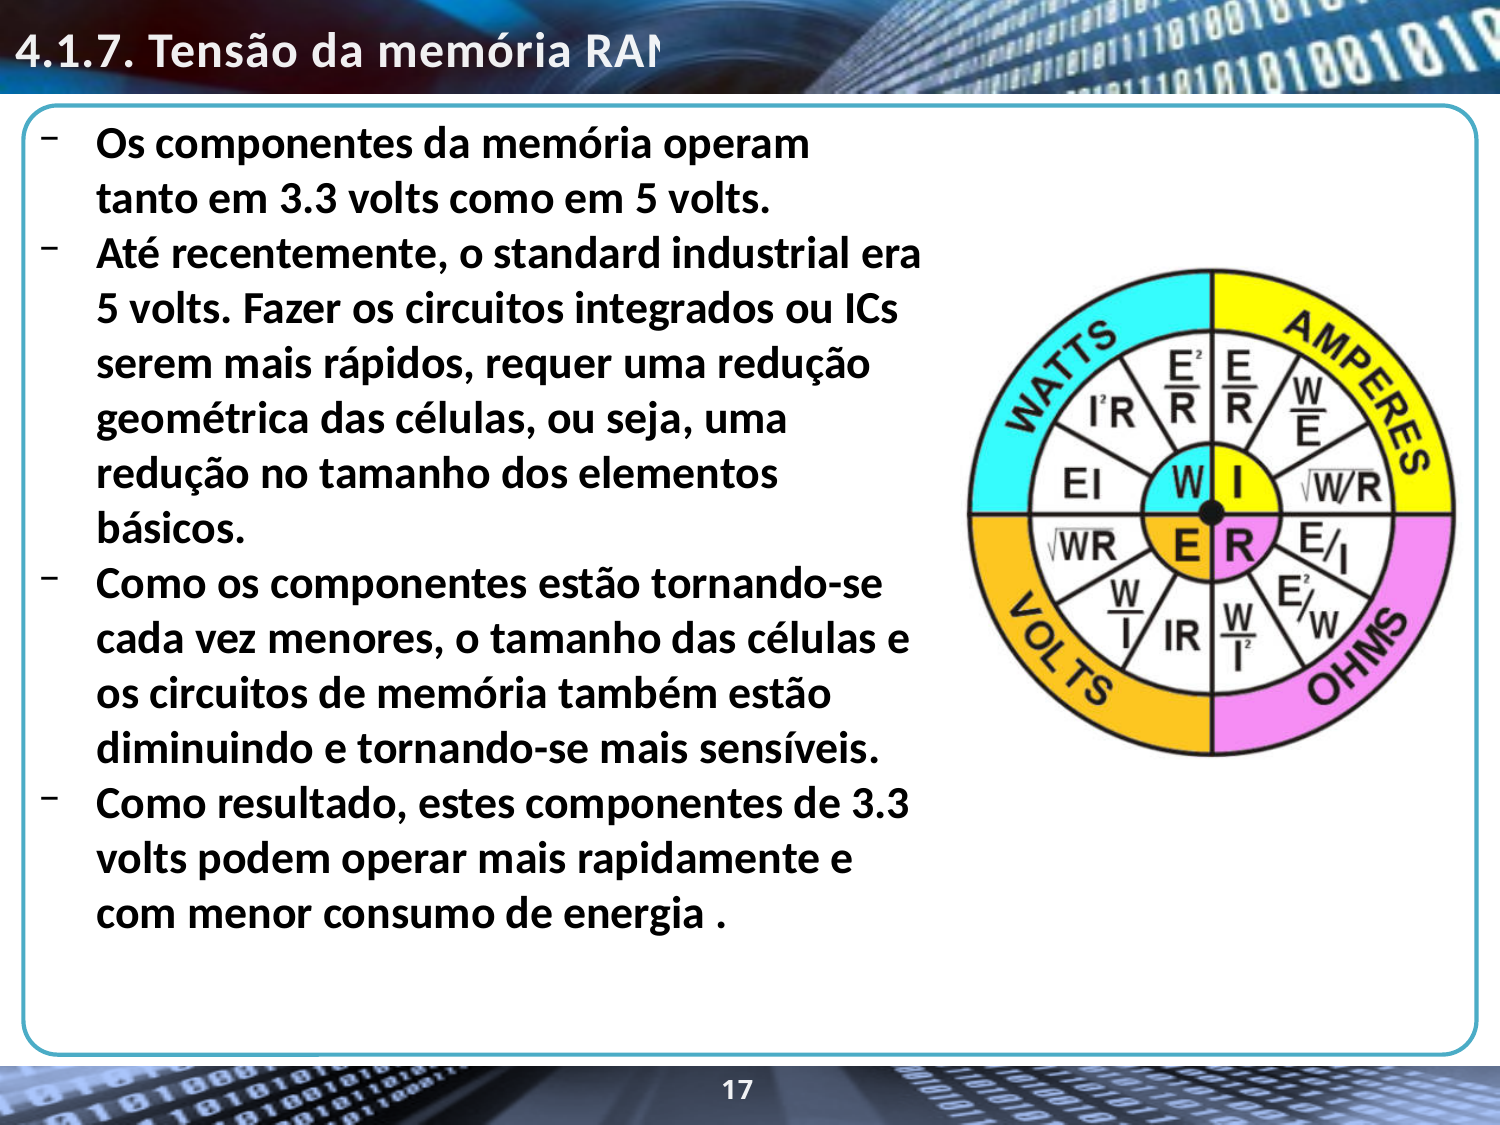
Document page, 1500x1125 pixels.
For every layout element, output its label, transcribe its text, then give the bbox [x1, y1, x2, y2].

picture [0, 0, 1500, 94]
picture [960, 257, 1469, 764]
text_box Os componentes da memória operam tanto em 3.3 volts como em 5 volts. Até recentemente, o standard industrial era 5 volts. Fazer os circuitos integrados ou ICs serem mais rápidos, requer uma redução geométrica das células, ou seja, uma redução no tamanho dos elementos básicos. Como os componentes estão tornando-se cada vez menores, o tamanho das células e os circuitos de memória também estão diminuindo e tornando-se mais sensíveis. Como resultado, estes componentes de 3.3 volts podem operar mais rapidamente e com menor consumo de energia . [23, 105, 938, 945]
